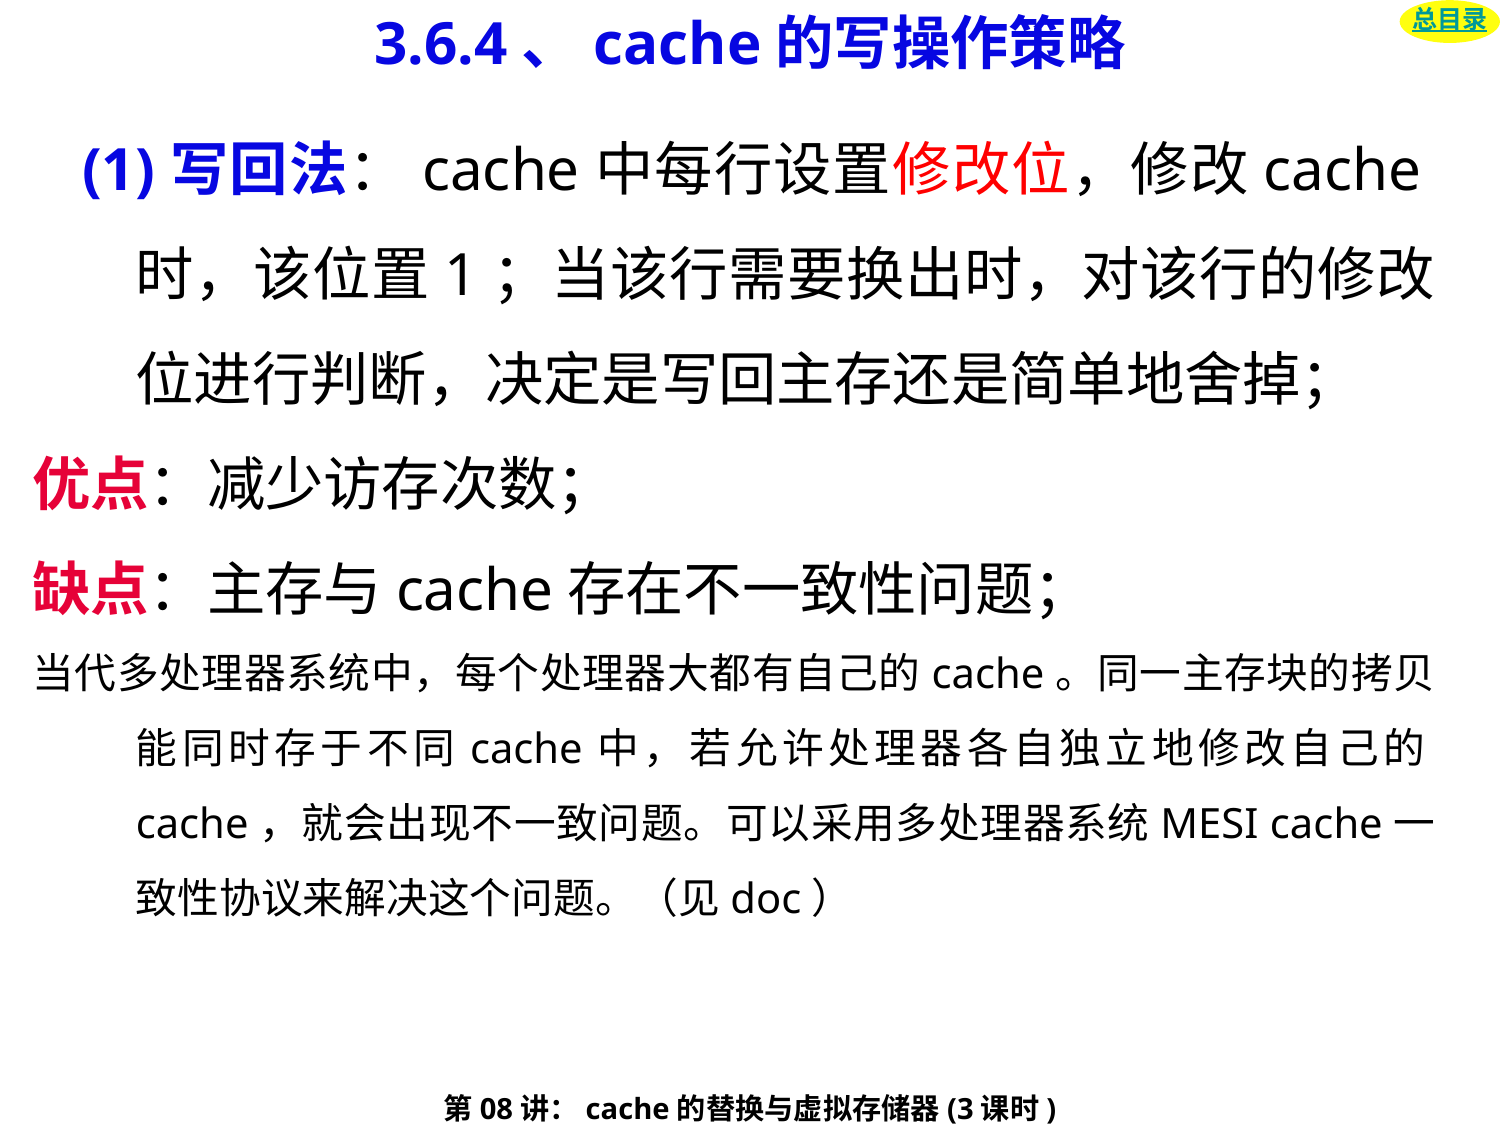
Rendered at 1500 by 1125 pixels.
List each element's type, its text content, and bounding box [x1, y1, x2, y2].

text_box (1)写回法：cache中每行设置修改位，修改cache时，该位置1；当该行需要换出时，对该行的修改位进行判断，决定是写回主存还是简单地舍掉； 优点：减少访存次数； 缺点：主存与cache存在不一致性问题； 当代多处理器系统中，每个处理器大都有自己的cache。同一主存块的拷贝能同时存于不同cache中，若允许处理器各自独立地修改自己的cache，就会出现不一致问题。可以采用多处理器系统MESI cache一致性协议来解决这个问题。（见doc） [17, 90, 1450, 930]
text_box 总目录 [1399, 0, 1500, 43]
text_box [674, 544, 826, 581]
text_box 第08讲：cache的替换与虚拟存储器(3课时) [0, 1090, 1500, 1125]
title 3.6.4、cache的写操作策略 [64, 0, 1436, 83]
